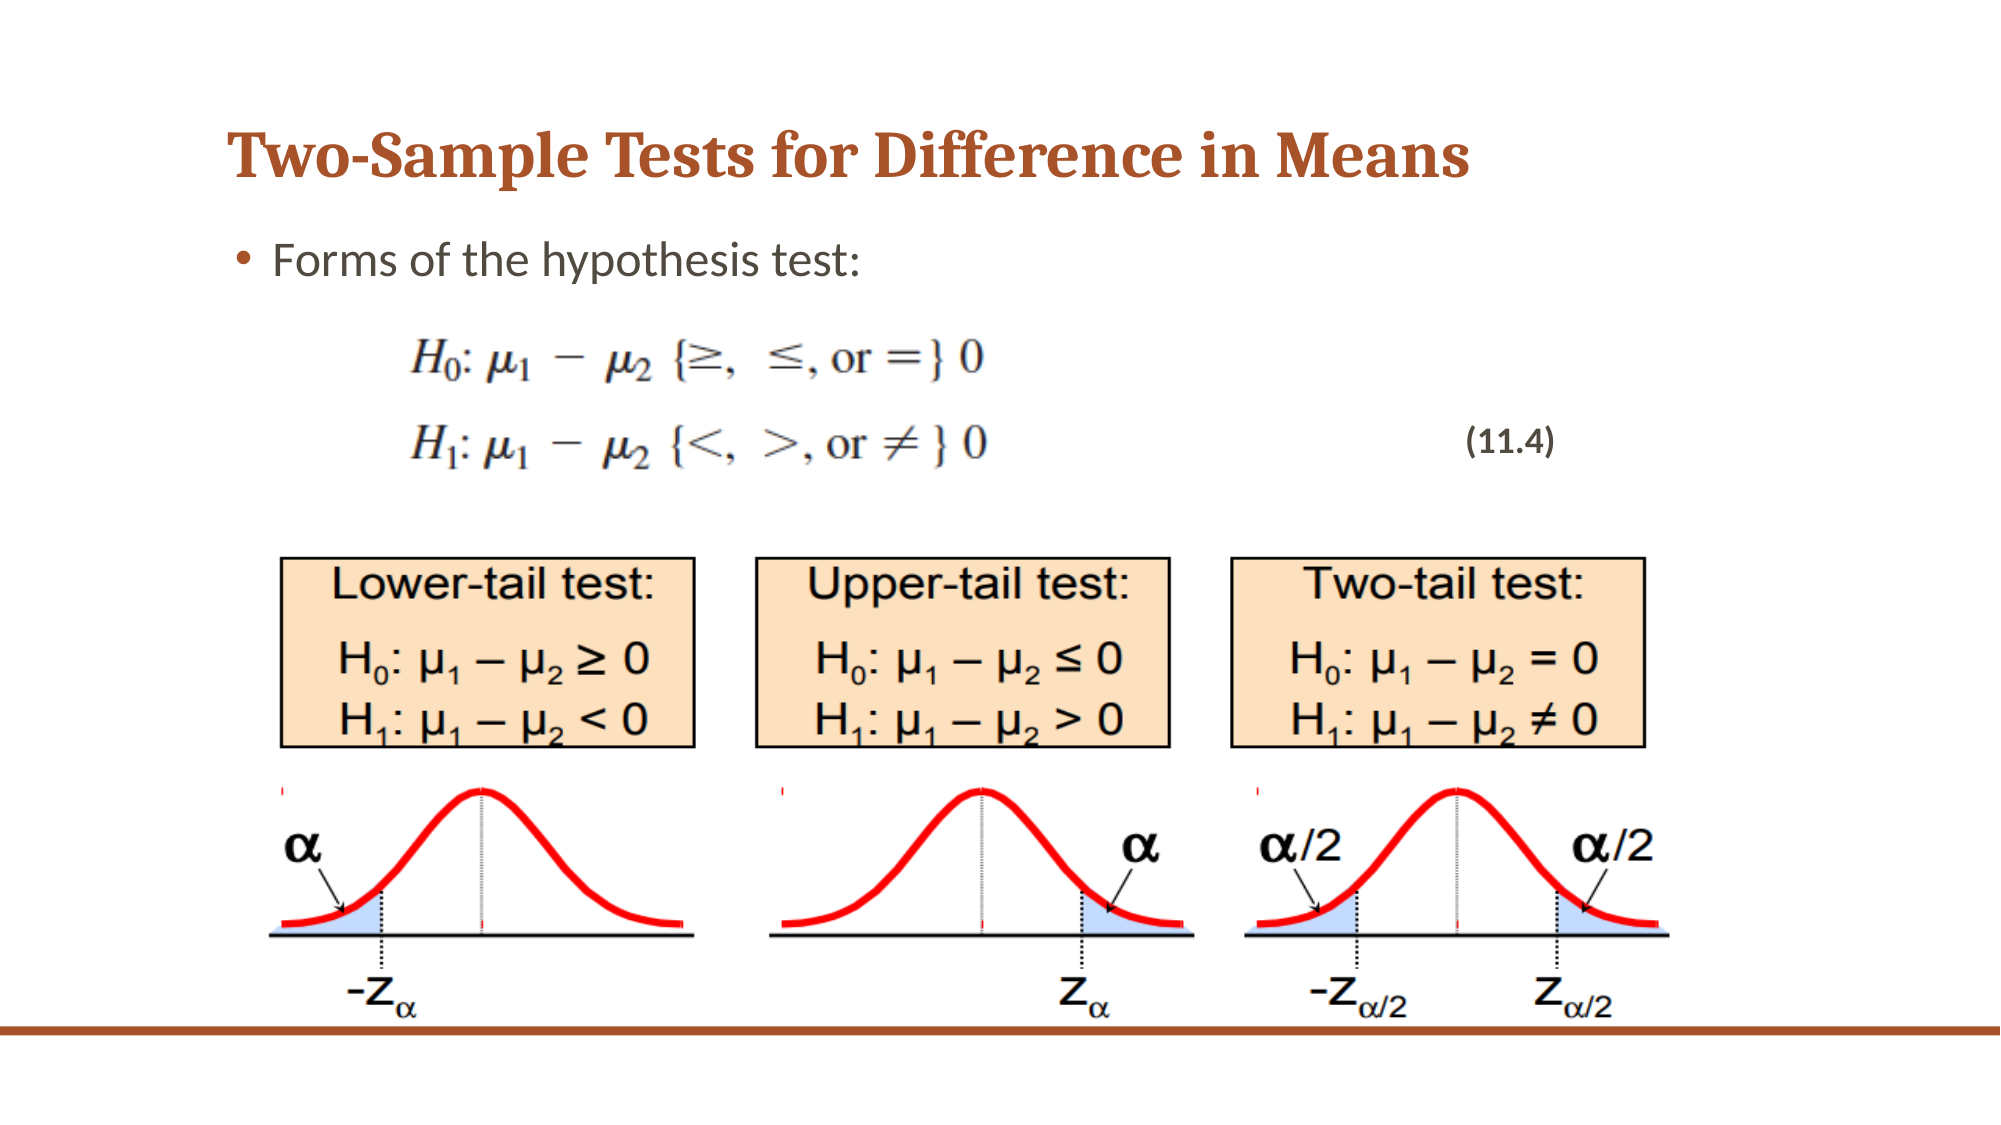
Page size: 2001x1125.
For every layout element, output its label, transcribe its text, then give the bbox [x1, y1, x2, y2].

picture [238, 546, 1687, 1023]
picture [380, 304, 1620, 522]
title Two-Sample Tests for Difference in Means [212, 62, 1788, 250]
list Forms of the hypothesis test: [212, 250, 1788, 986]
